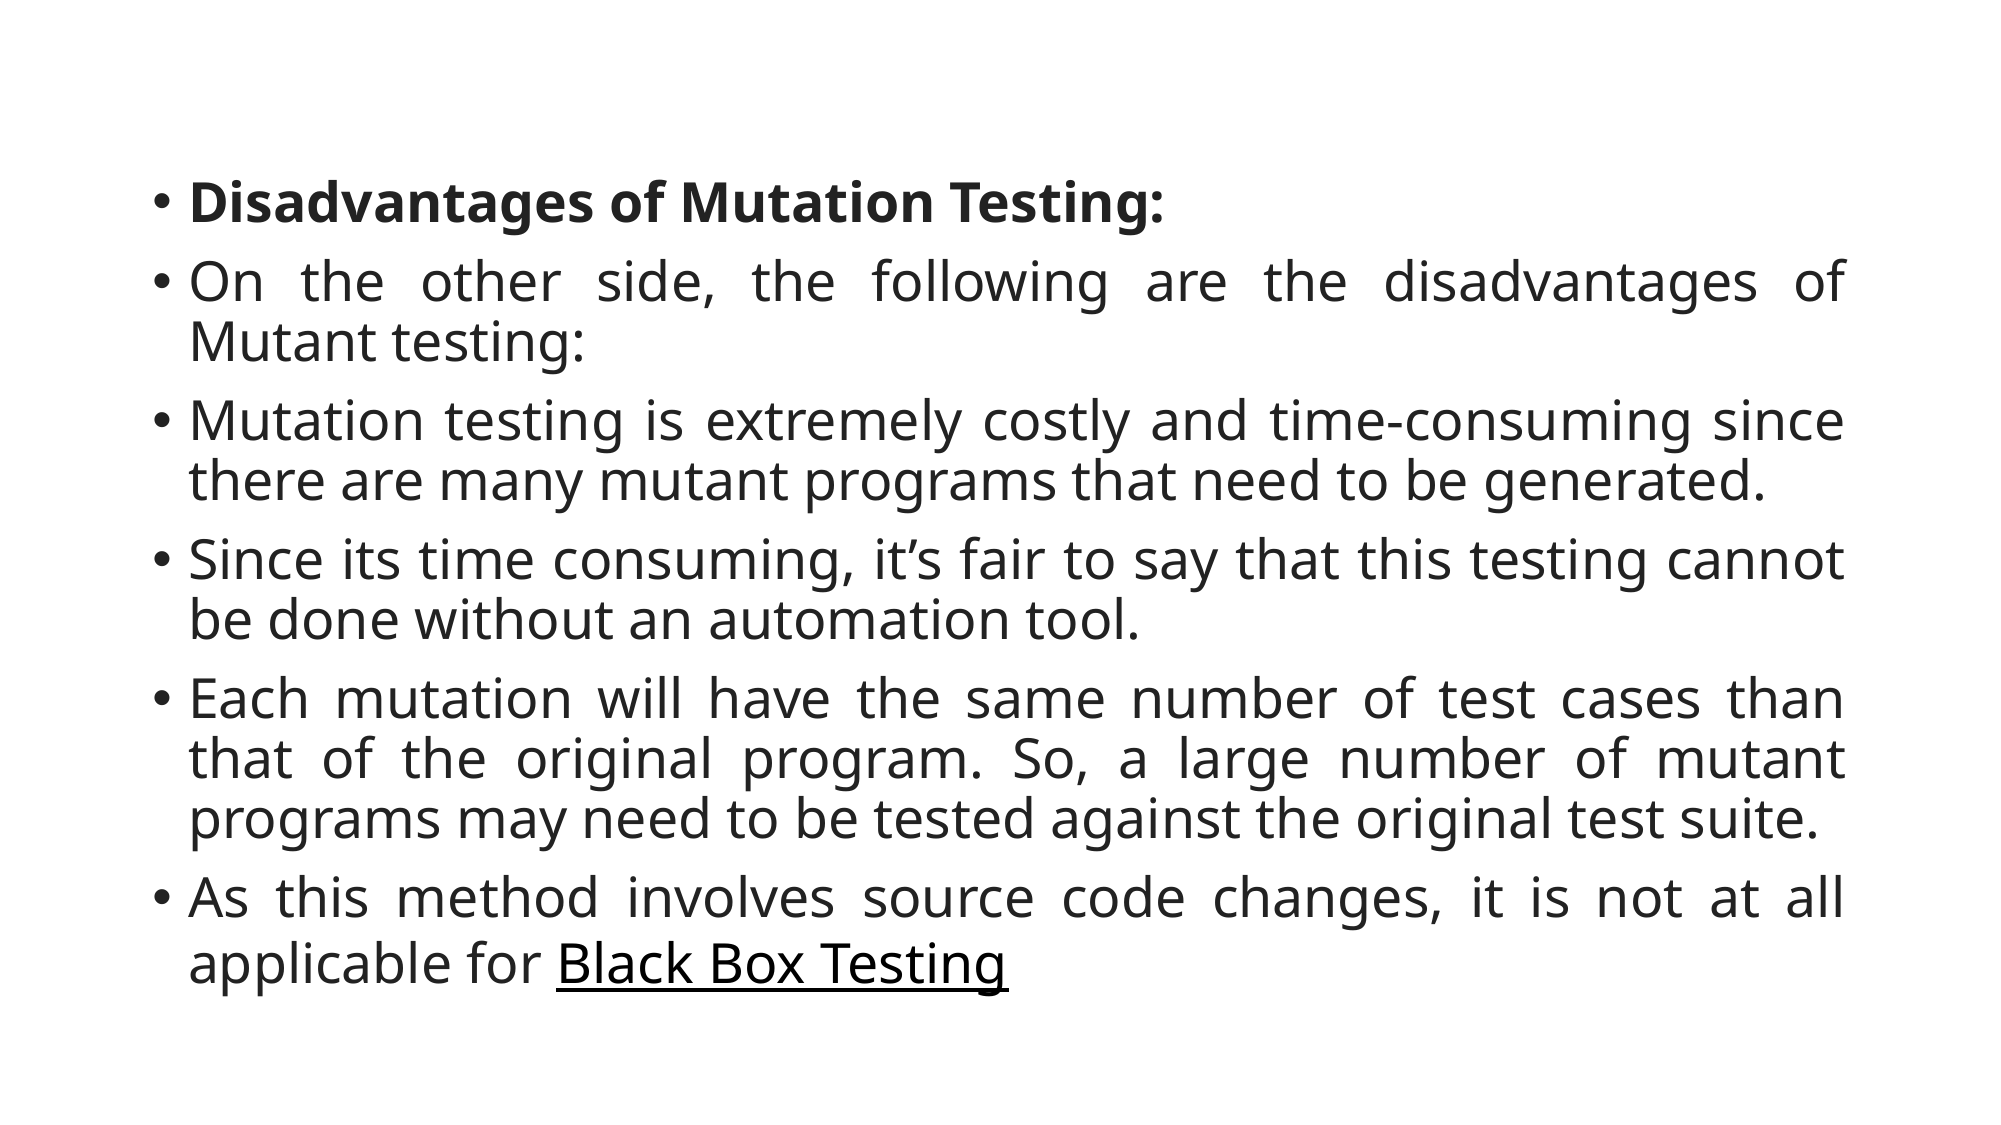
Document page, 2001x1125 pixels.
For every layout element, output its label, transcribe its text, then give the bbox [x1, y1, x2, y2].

list Disadvantages of Mutation Testing: On the other side, the following are the disadvantages of Mutant testing: Mutation testing is extremely costly and time-consuming since there are many mutant programs that need to be generated. Since its time consuming, it’s fair to say that this testing cannot be done without an automation tool. Each mutation will have the same number of test cases than that of the original program. So, a large number of mutant programs may need to be tested against the original test suite. As this method involves source code changes, it is not at all applicable for Black Box Testing [137, 166, 1863, 1087]
